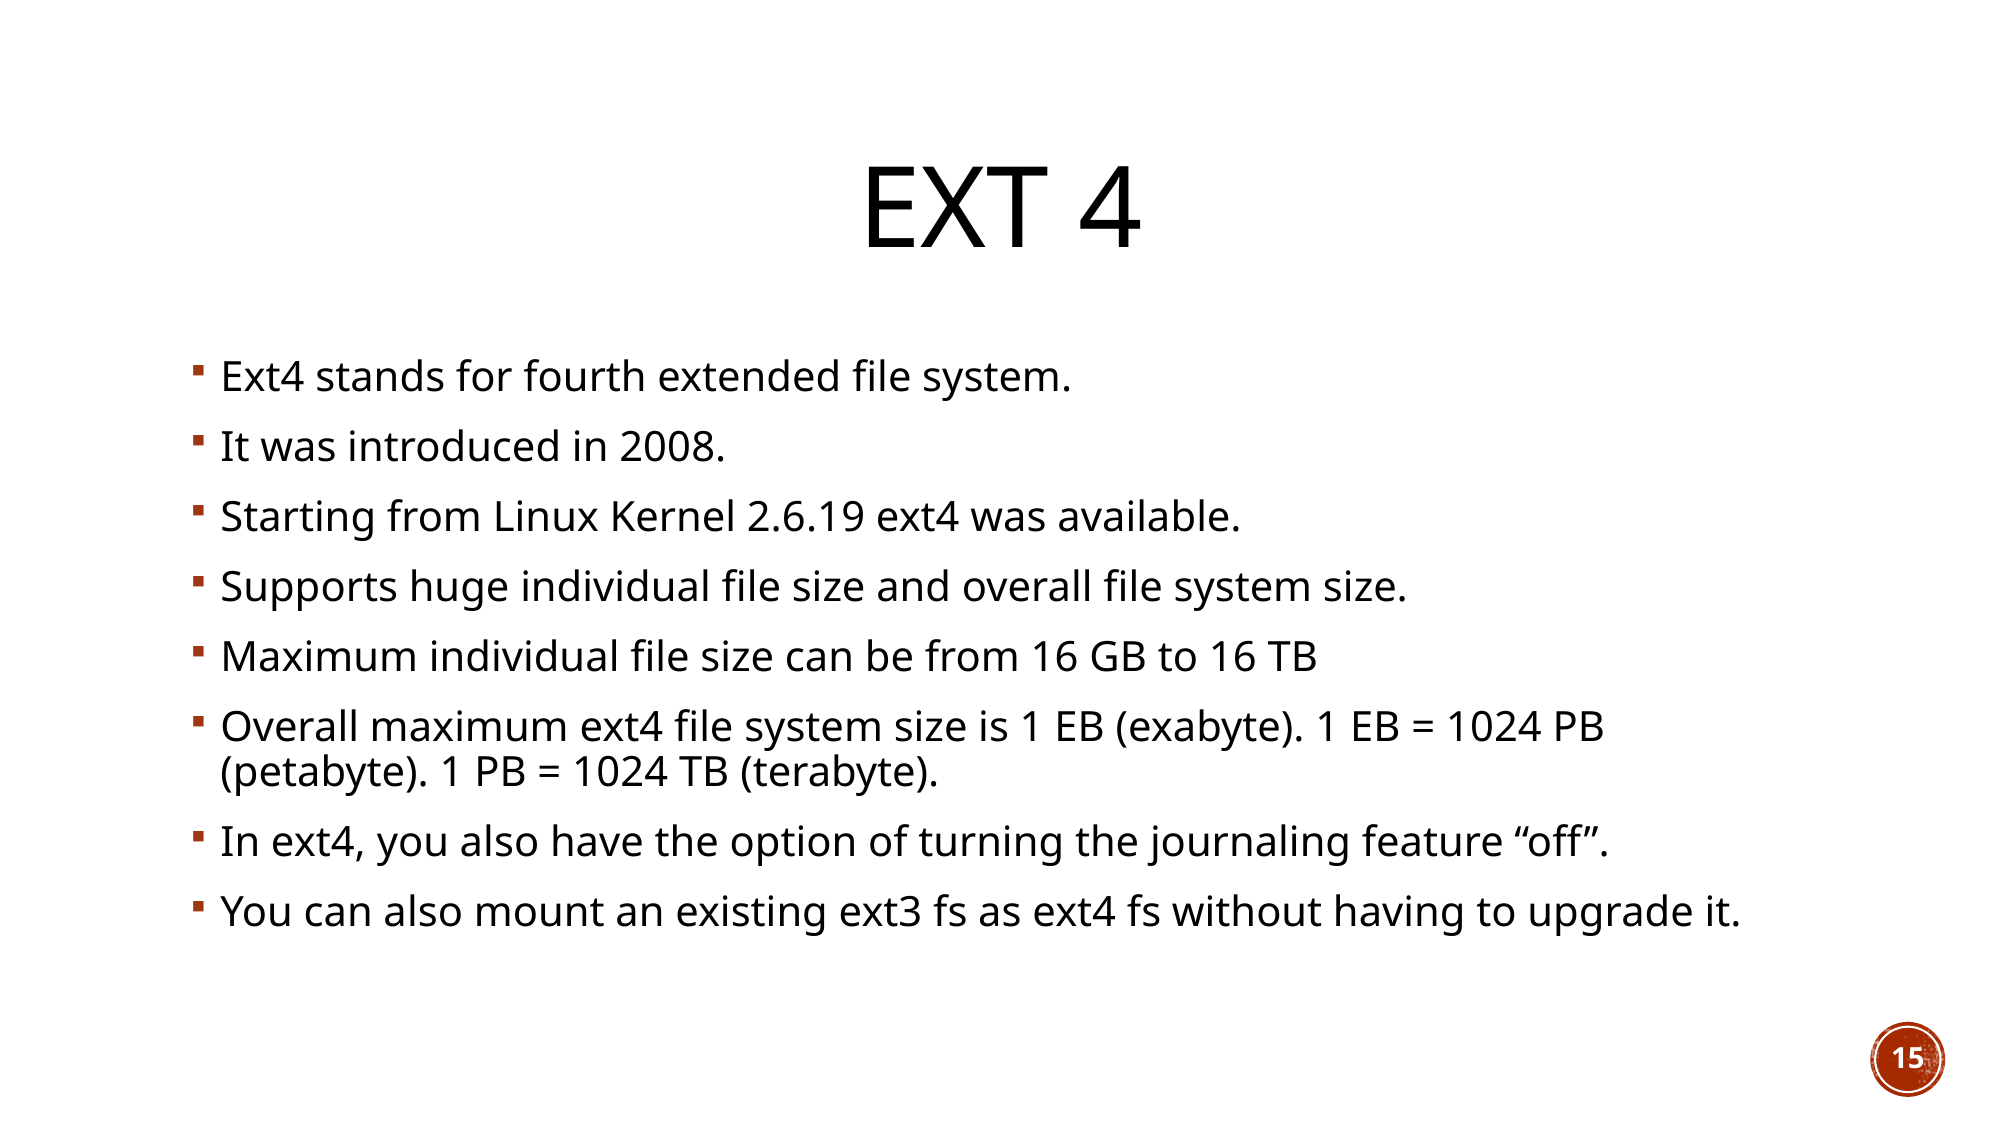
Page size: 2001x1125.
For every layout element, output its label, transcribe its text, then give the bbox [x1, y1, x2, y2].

slide_number 15 [1855, 1028, 1961, 1089]
list Ext4 stands for fourth extended file system. It was introduced in 2008. Starting from Linux Kernel 2.6.19 ext4 was available. Supports huge individual file size and overall file system size. Maximum individual file size can be from 16 GB to 16 TB Overall maximum ext4 file system size is 1 EB (exabyte). 1 EB = 1024 PB (petabyte). 1 PB = 1024 TB (terabyte). In ext4, you also have the option of turning the journaling feature “off”. You can also mount an existing ext3 fs as ext4 fs without having to upgrade it. [175, 348, 1826, 1013]
title EXT 4 [175, 79, 1826, 344]
